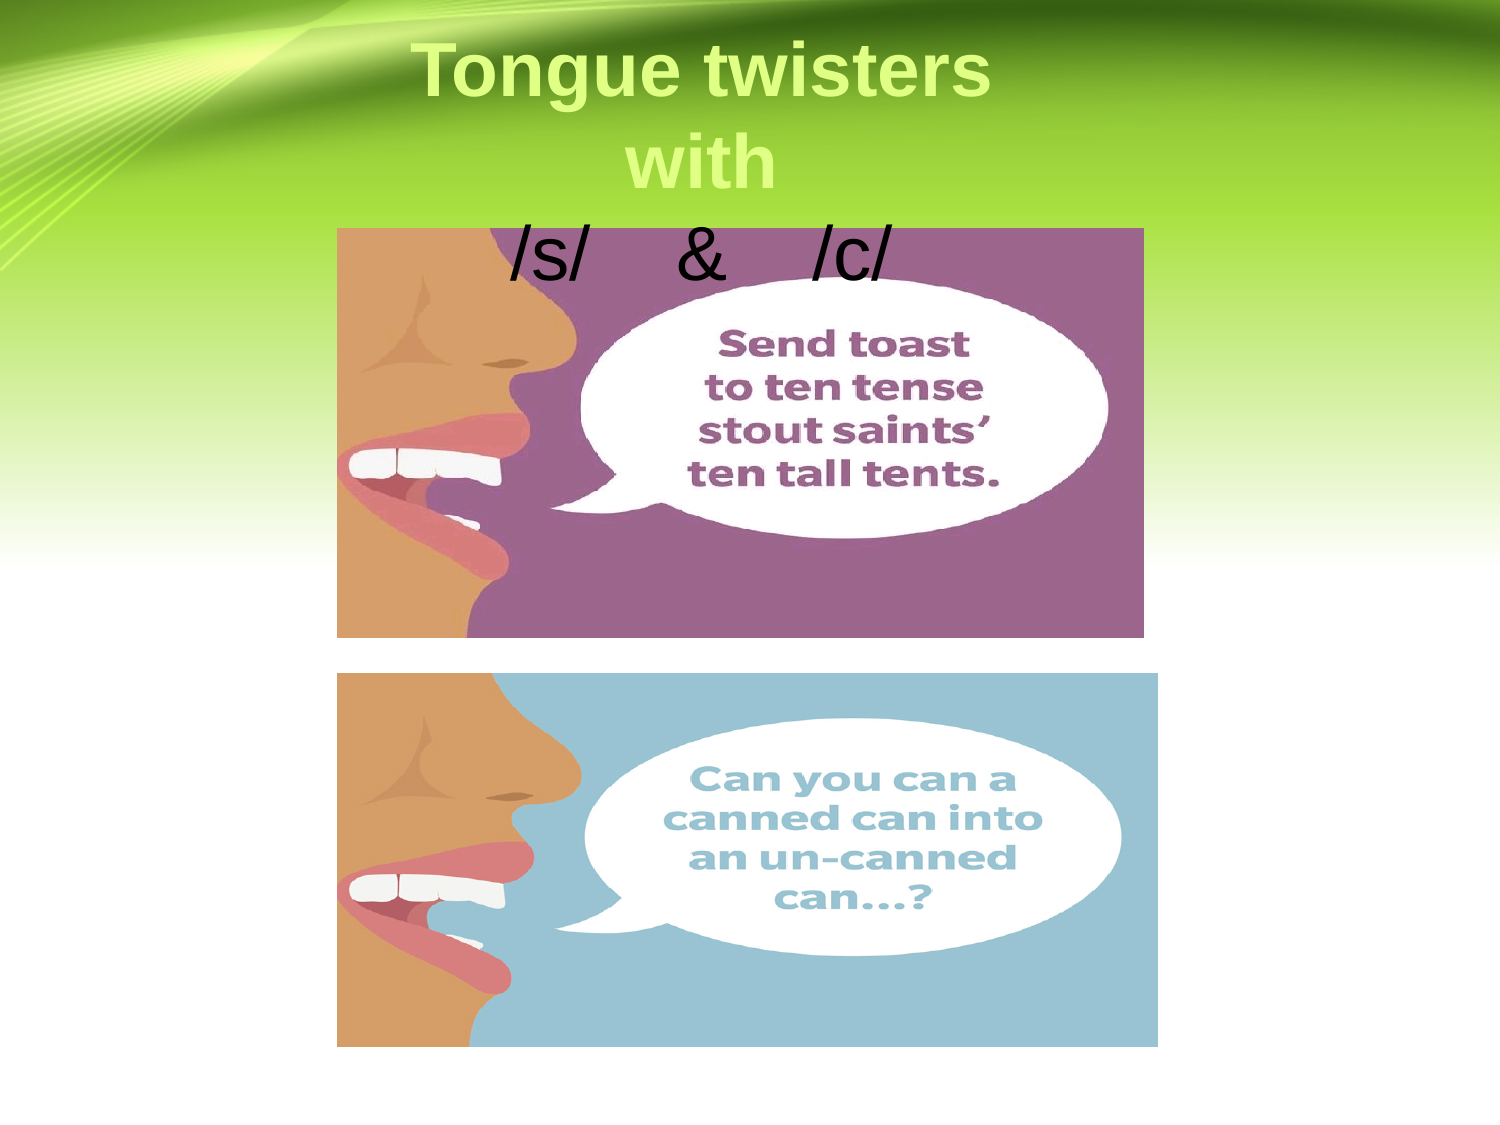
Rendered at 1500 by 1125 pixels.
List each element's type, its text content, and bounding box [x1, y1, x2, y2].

picture [0, 0, 1500, 1125]
text_box Tongue twisters with /s/ & /c/ [315, 14, 1089, 301]
